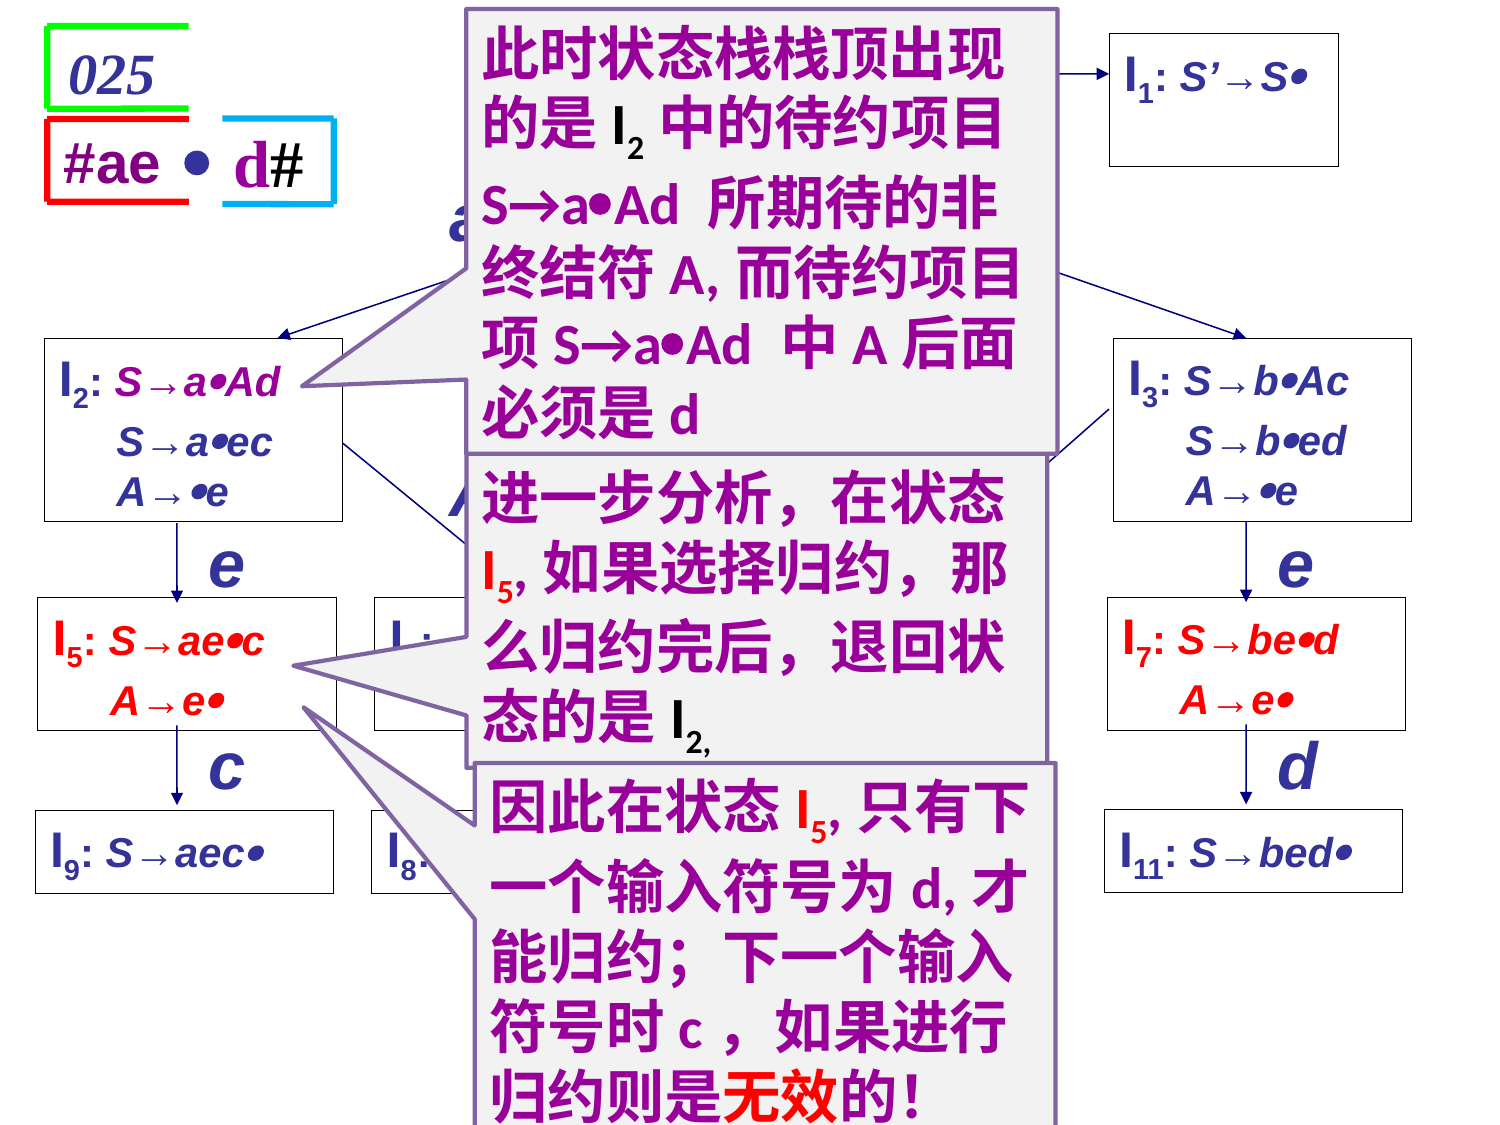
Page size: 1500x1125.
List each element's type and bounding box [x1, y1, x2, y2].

text_box [35, 0, 1412, 1125]
text_box [0, 0, 322, 232]
